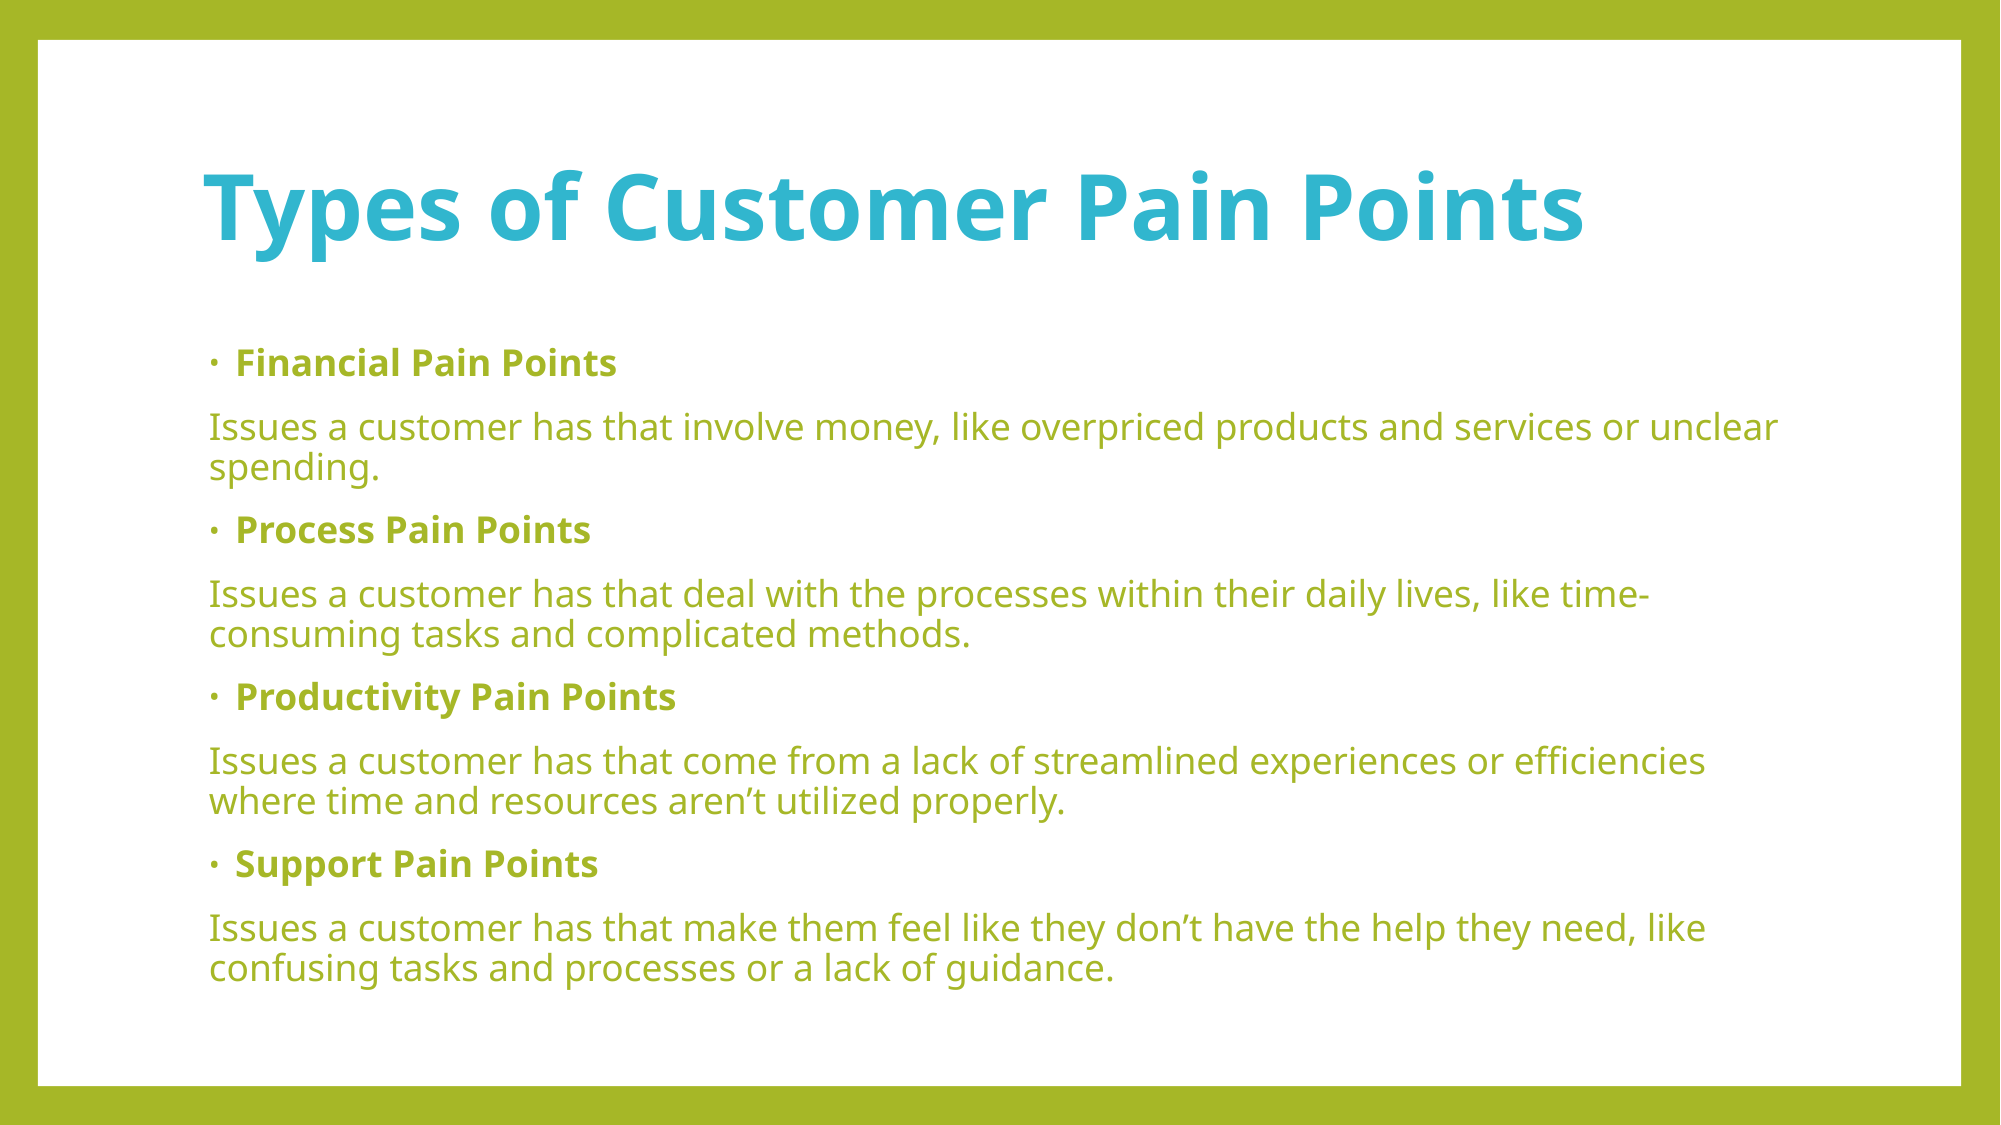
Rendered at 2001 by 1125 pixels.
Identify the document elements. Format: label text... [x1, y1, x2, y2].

list Financial Pain Points Issues a customer has that involve money, like overpriced products and services or unclear spending. Process Pain Points Issues a customer has that deal with the processes within their daily lives, like time-consuming tasks and complicated methods. Productivity Pain Points Issues a customer has that come from a lack of streamlined experiences or efficiencies where time and resources aren’t utilized properly. Support Pain Points Issues a customer has that make them feel like they don’t have the help they need, like confusing tasks and processes or a lack of guidance. [187, 337, 1808, 1000]
title Types of Customer Pain Points [187, 99, 1808, 323]
